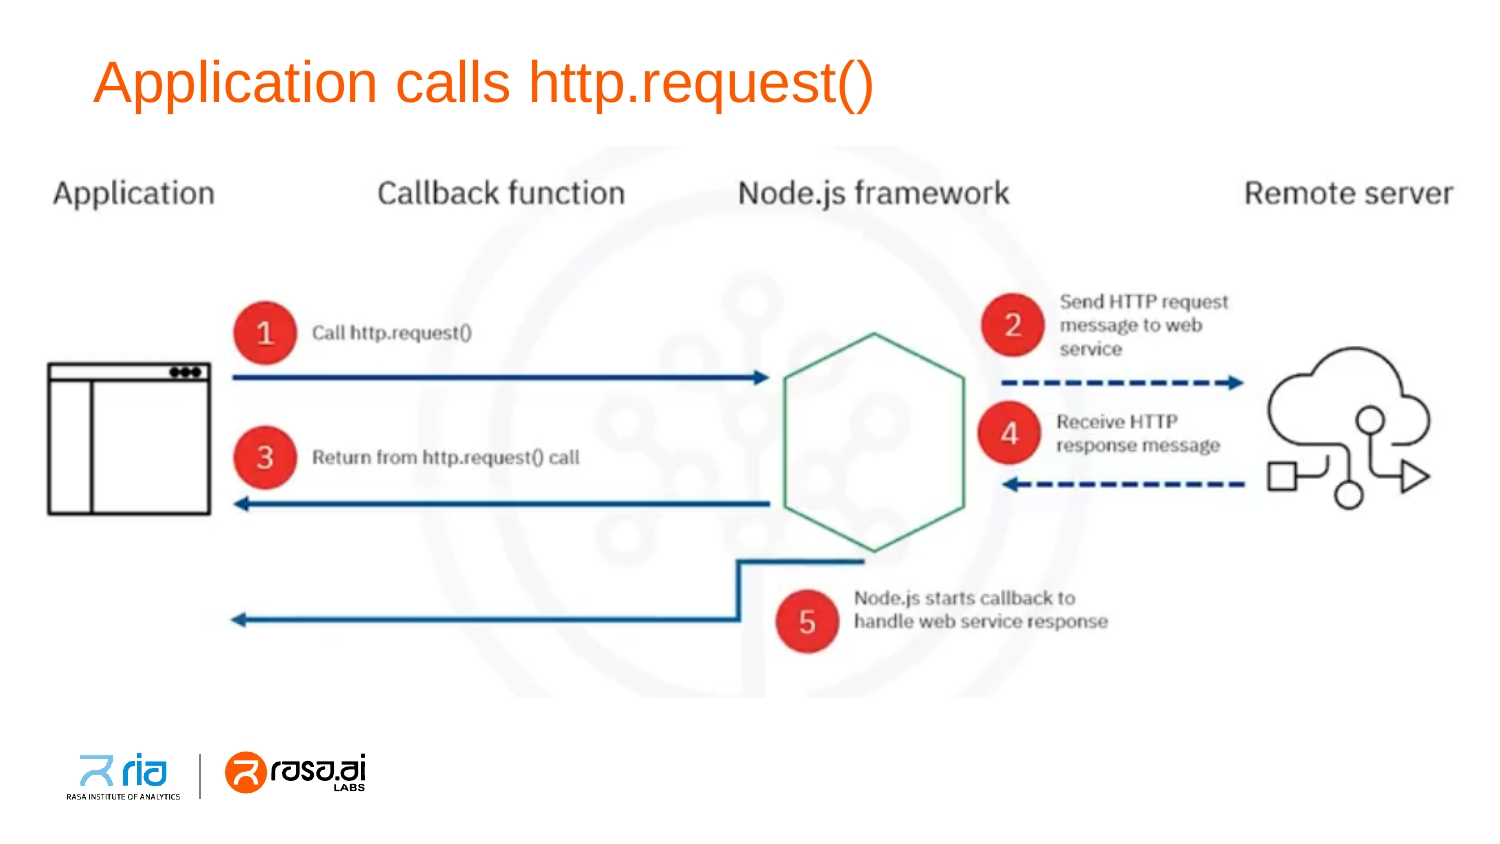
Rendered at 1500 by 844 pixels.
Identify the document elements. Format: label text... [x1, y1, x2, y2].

picture [58, 744, 188, 808]
picture [25, 145, 1474, 698]
title Application calls http.request() [93, 44, 1343, 116]
